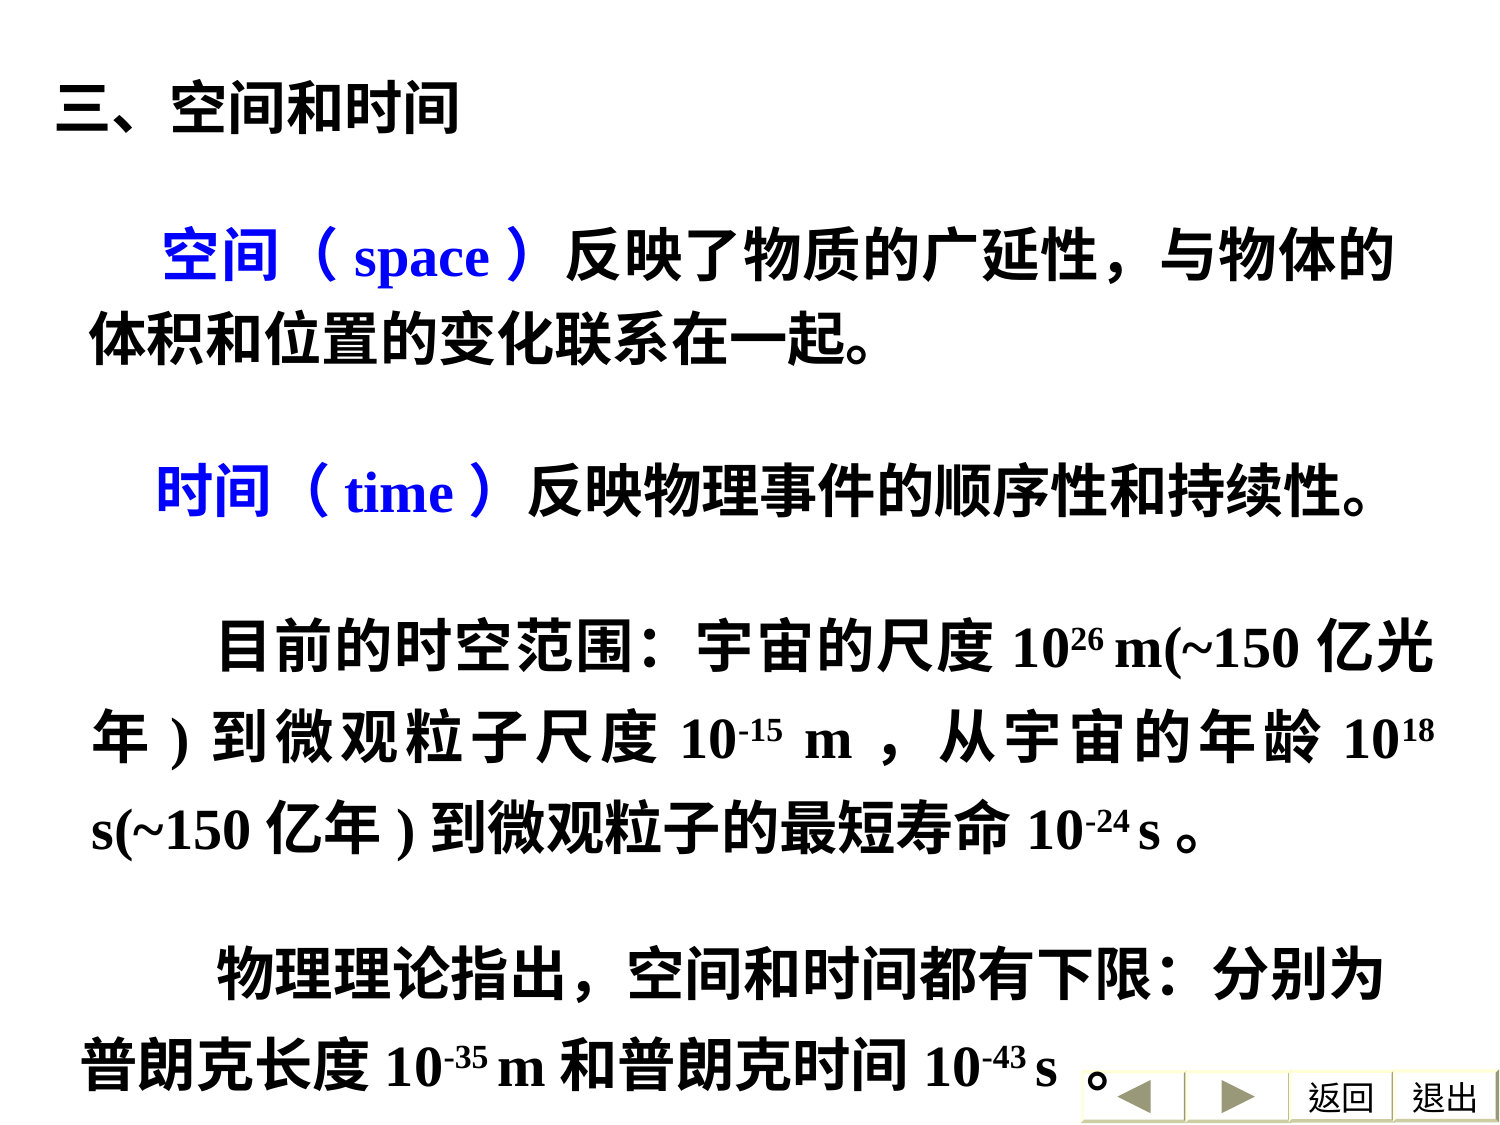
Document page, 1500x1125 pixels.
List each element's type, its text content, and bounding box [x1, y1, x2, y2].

text_box 目前的时空范围：宇宙的尺度1026 m(~150亿光年)到微观粒子尺度10-15 m，从宇宙的年龄1018 s(~150亿年)到微观粒子的最短寿命10-24 s。 [76, 602, 1450, 848]
text_box 时间（time）反映物理事件的顺序性和持续性。 [73, 432, 1450, 602]
text_box 三、空间和时间 [38, 63, 606, 149]
text_box 物理理论指出，空间和时间都有下限：分别为普朗克长度10-35 m和普朗克时间10-43 s 。 [64, 908, 1403, 1085]
text_box 空间（space）反映了物质的广延性，与物体的体积和位置的变化联系在一起。 [73, 196, 1412, 365]
